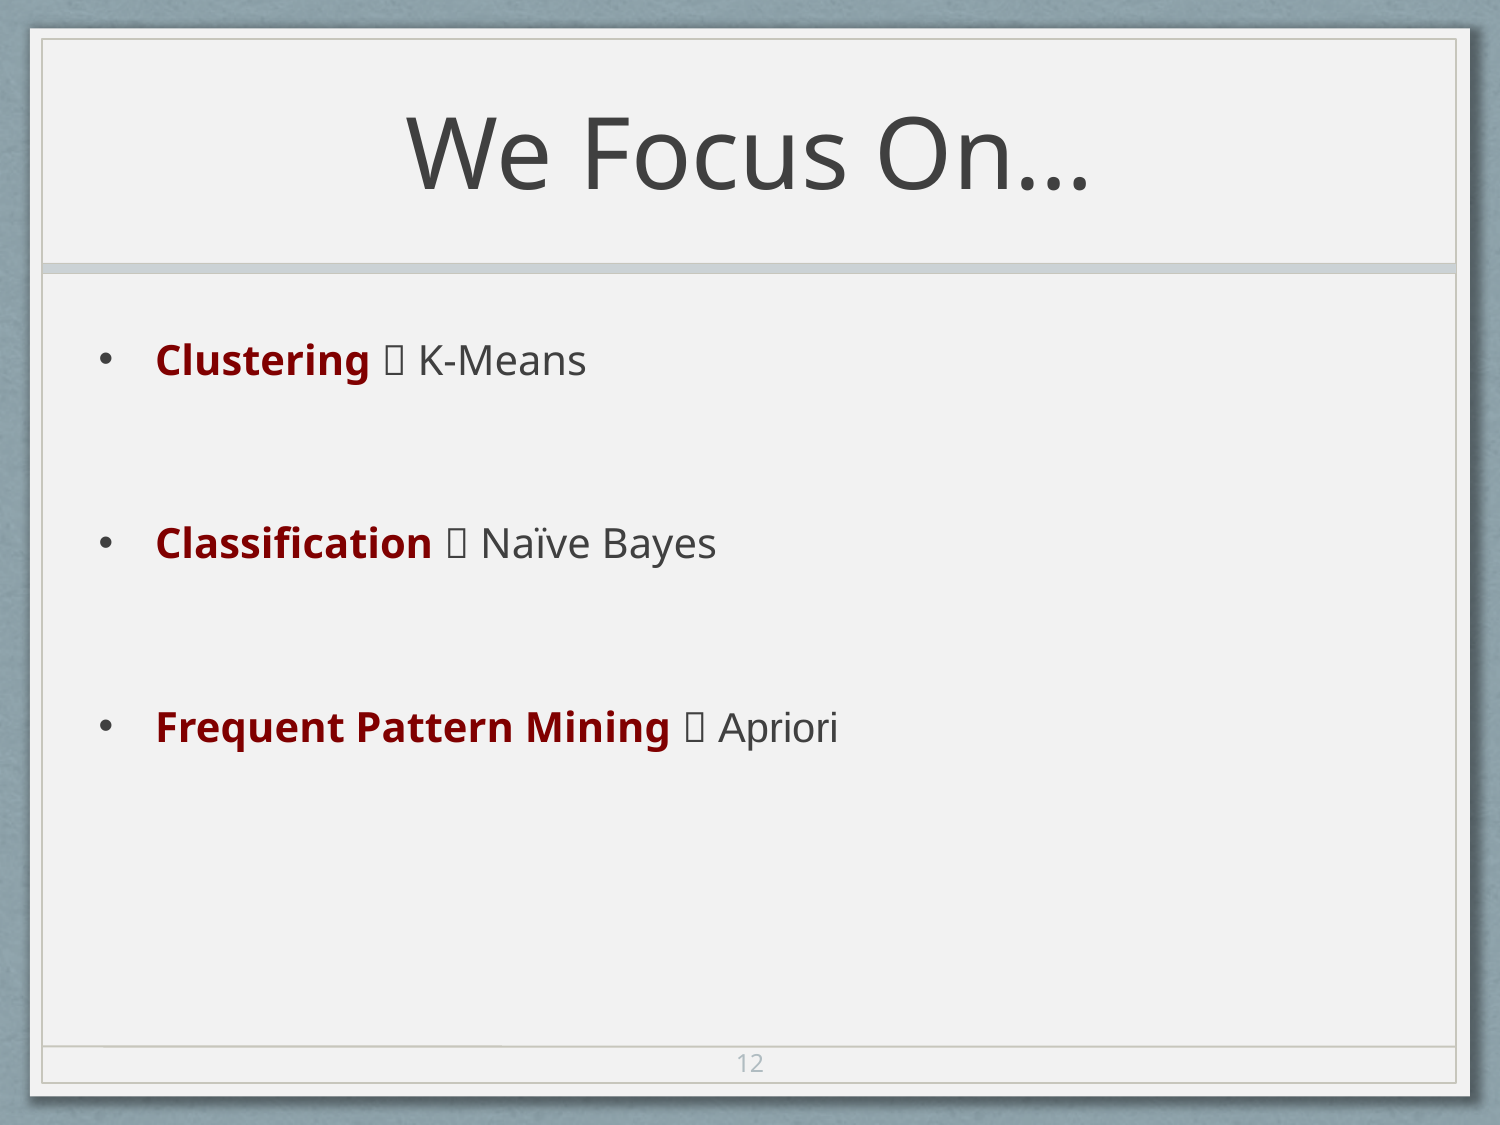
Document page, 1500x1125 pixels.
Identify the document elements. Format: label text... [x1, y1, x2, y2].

list Clustering  K-Means Classification  Naïve Bayes Frequent Pattern Mining  Apriori [83, 325, 1353, 995]
title We Focus On… [147, 40, 1353, 260]
slide_number 12 [687, 1042, 813, 1088]
